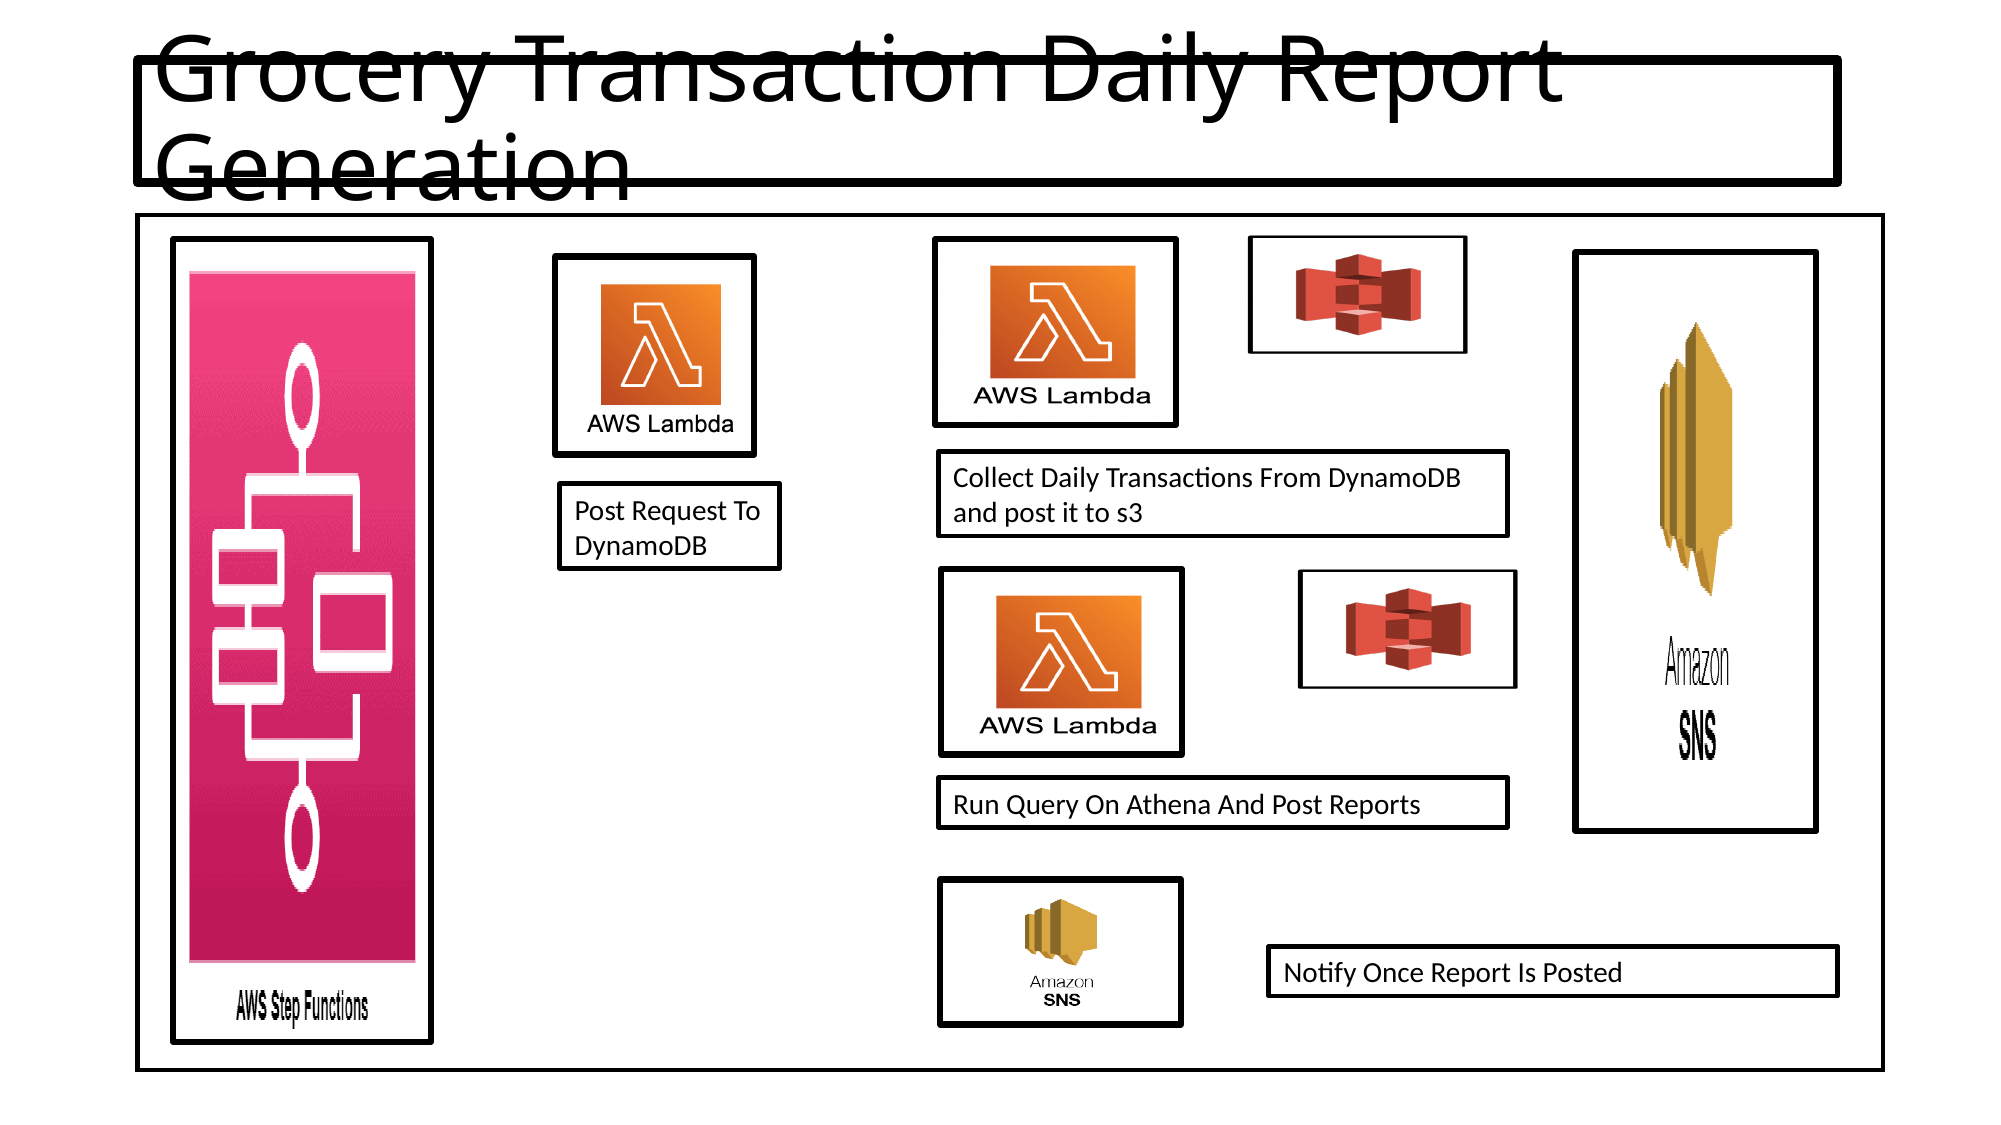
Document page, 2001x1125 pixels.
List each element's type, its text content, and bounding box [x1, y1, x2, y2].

picture [1578, 255, 1814, 829]
picture [176, 242, 428, 1039]
text_box Collect Daily Transactions From DynamoDB and post it to s3 [938, 451, 1508, 537]
picture [944, 572, 1179, 752]
picture [943, 882, 1178, 1022]
picture [1247, 235, 1468, 354]
picture [558, 259, 752, 452]
picture [1297, 569, 1518, 689]
title Grocery Transaction Daily Report Generation [137, 59, 1838, 183]
text_box Notify Once Report Is Posted [1268, 946, 1838, 996]
text_box Run Query On Athena And Post Reports [938, 777, 1508, 828]
text_box [136, 214, 1884, 1071]
picture [938, 242, 1173, 422]
